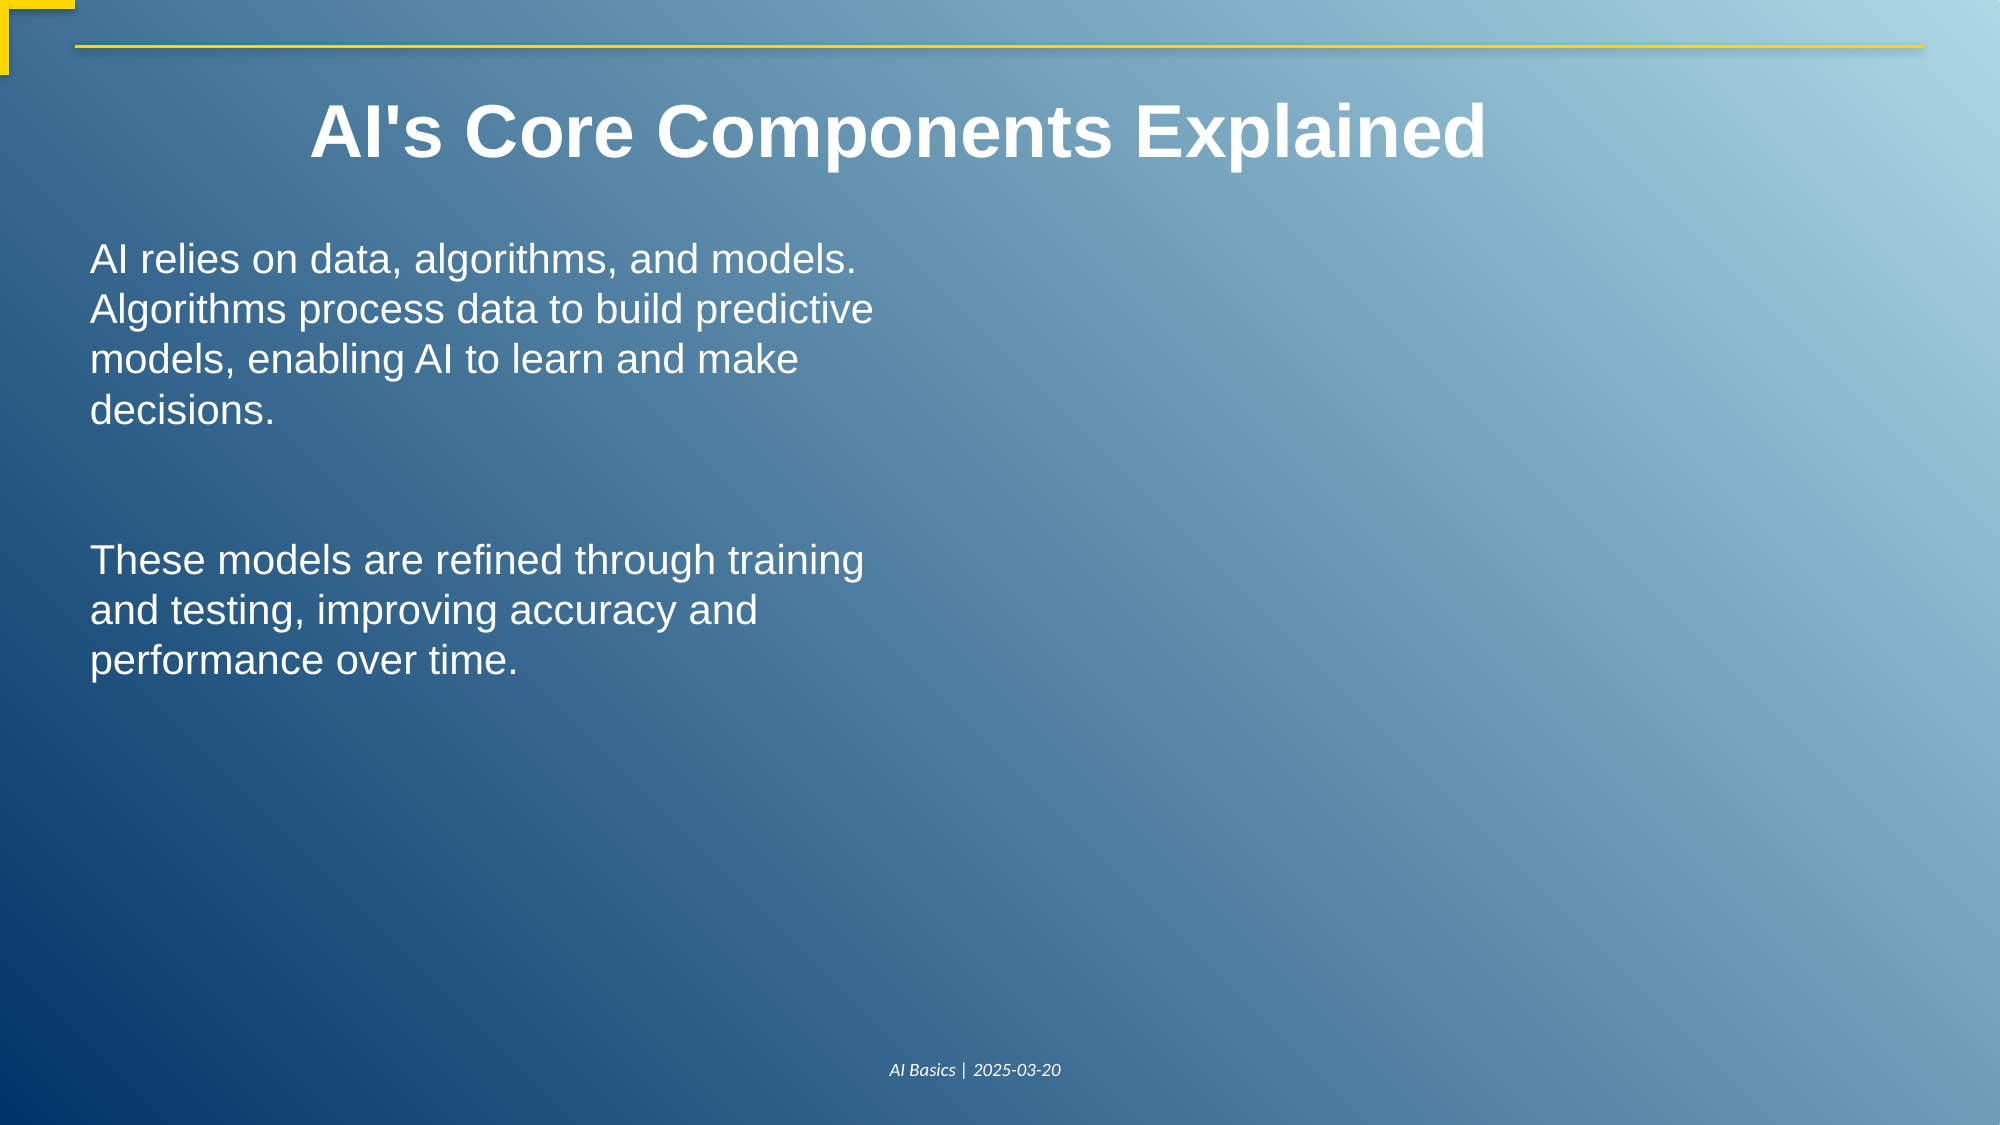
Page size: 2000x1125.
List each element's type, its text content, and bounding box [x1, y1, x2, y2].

text_box [11, 0, 76, 10]
text_box AI Basics | 2025-03-20 [874, 1050, 1076, 1088]
text_box [74, 44, 1925, 49]
text_box AI relies on data, algorithms, and models. Algorithms process data to build predictive models, enabling AI to learn and make decisions. These models are refined through training and testing, improving accuracy and performance over time. [75, 224, 938, 690]
text_box AI's Core Components Explained [295, 74, 1505, 180]
text_box [0, 0, 10, 76]
